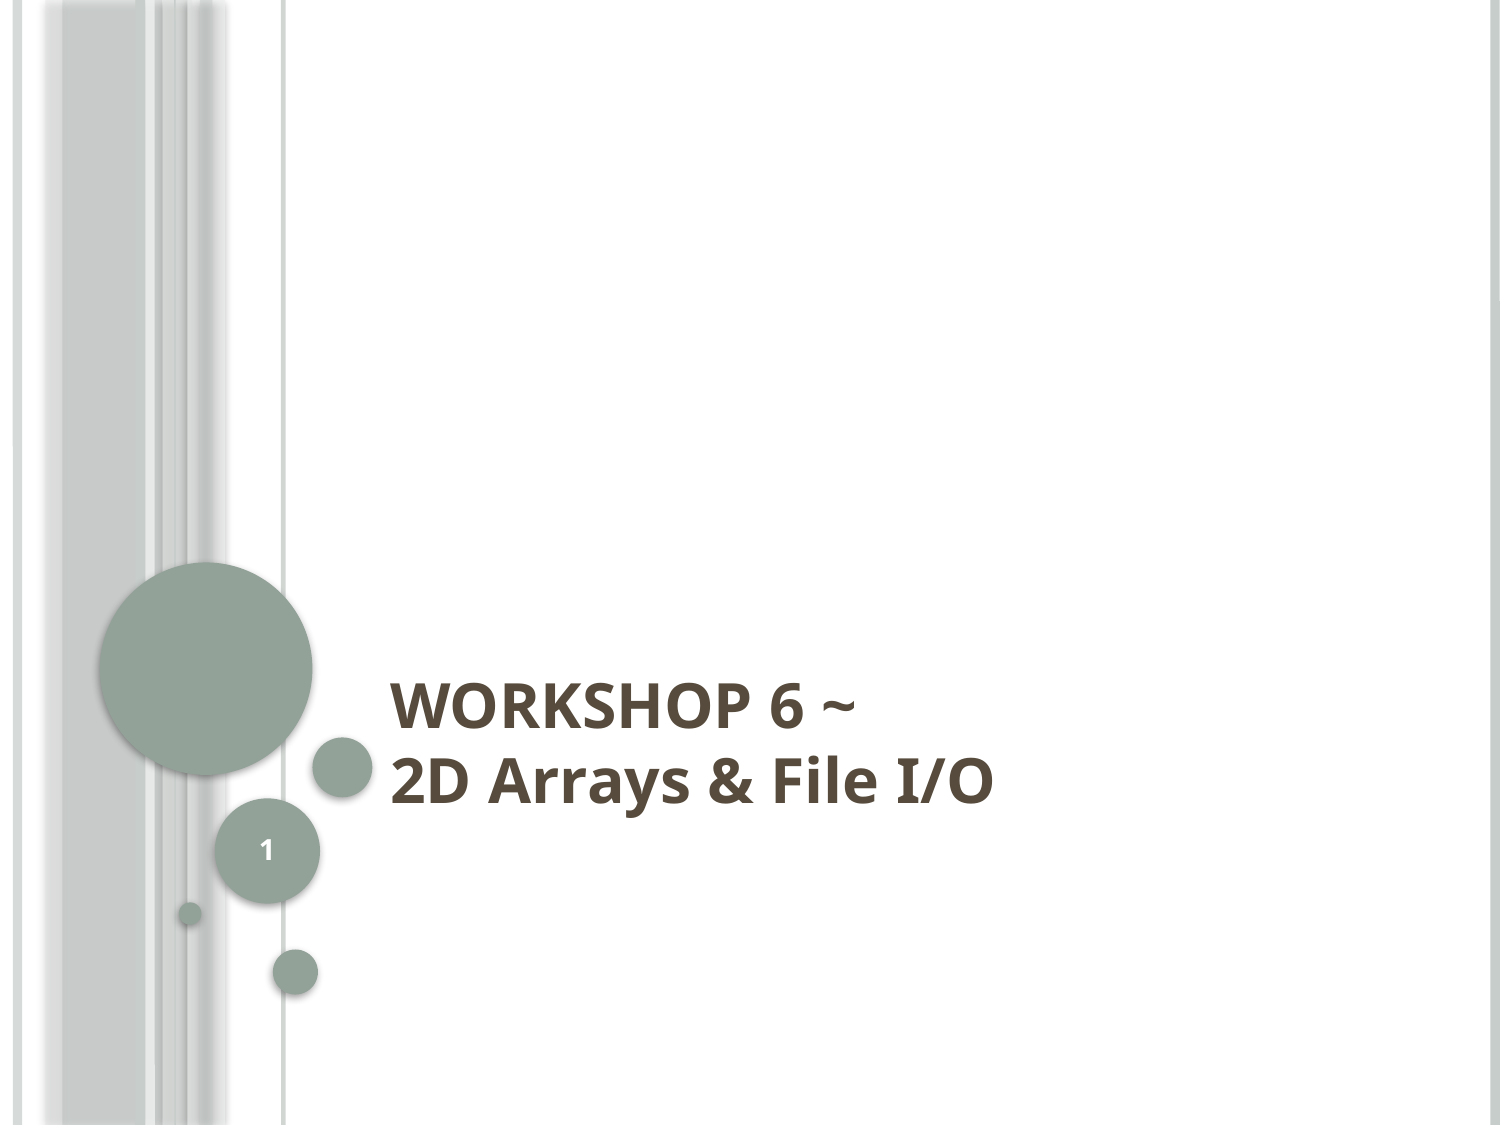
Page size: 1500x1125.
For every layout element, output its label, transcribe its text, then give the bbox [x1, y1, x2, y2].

title WORKSHOP 6 ~ 2D Arrays & File I/O [375, 512, 1463, 824]
slide_number 1 [217, 808, 318, 894]
